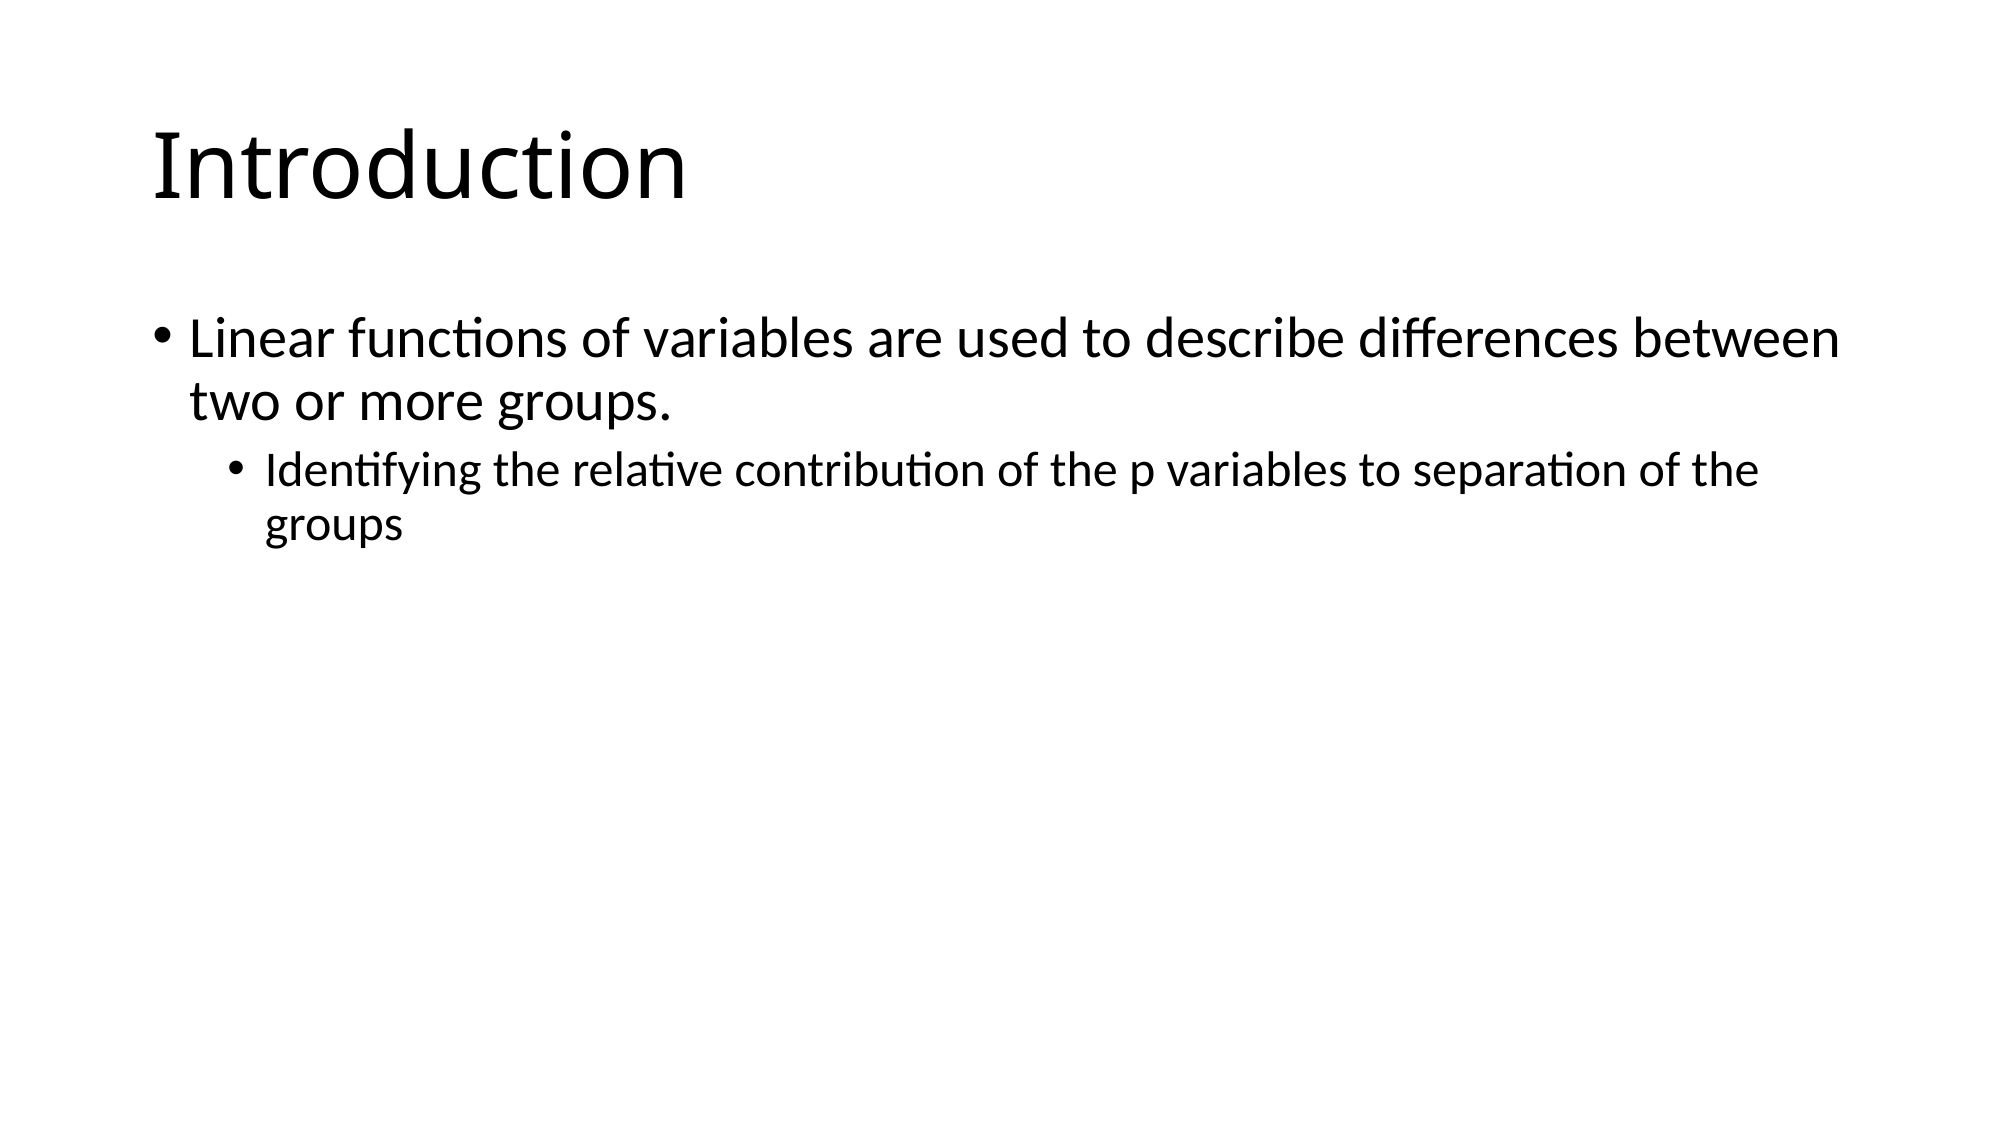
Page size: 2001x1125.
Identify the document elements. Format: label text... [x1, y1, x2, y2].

title Introduction [137, 59, 1863, 278]
list Linear functions of variables are used to describe differences between two or more groups. Identifying the relative contribution of the p variables to separation of the groups [137, 299, 1863, 1014]
